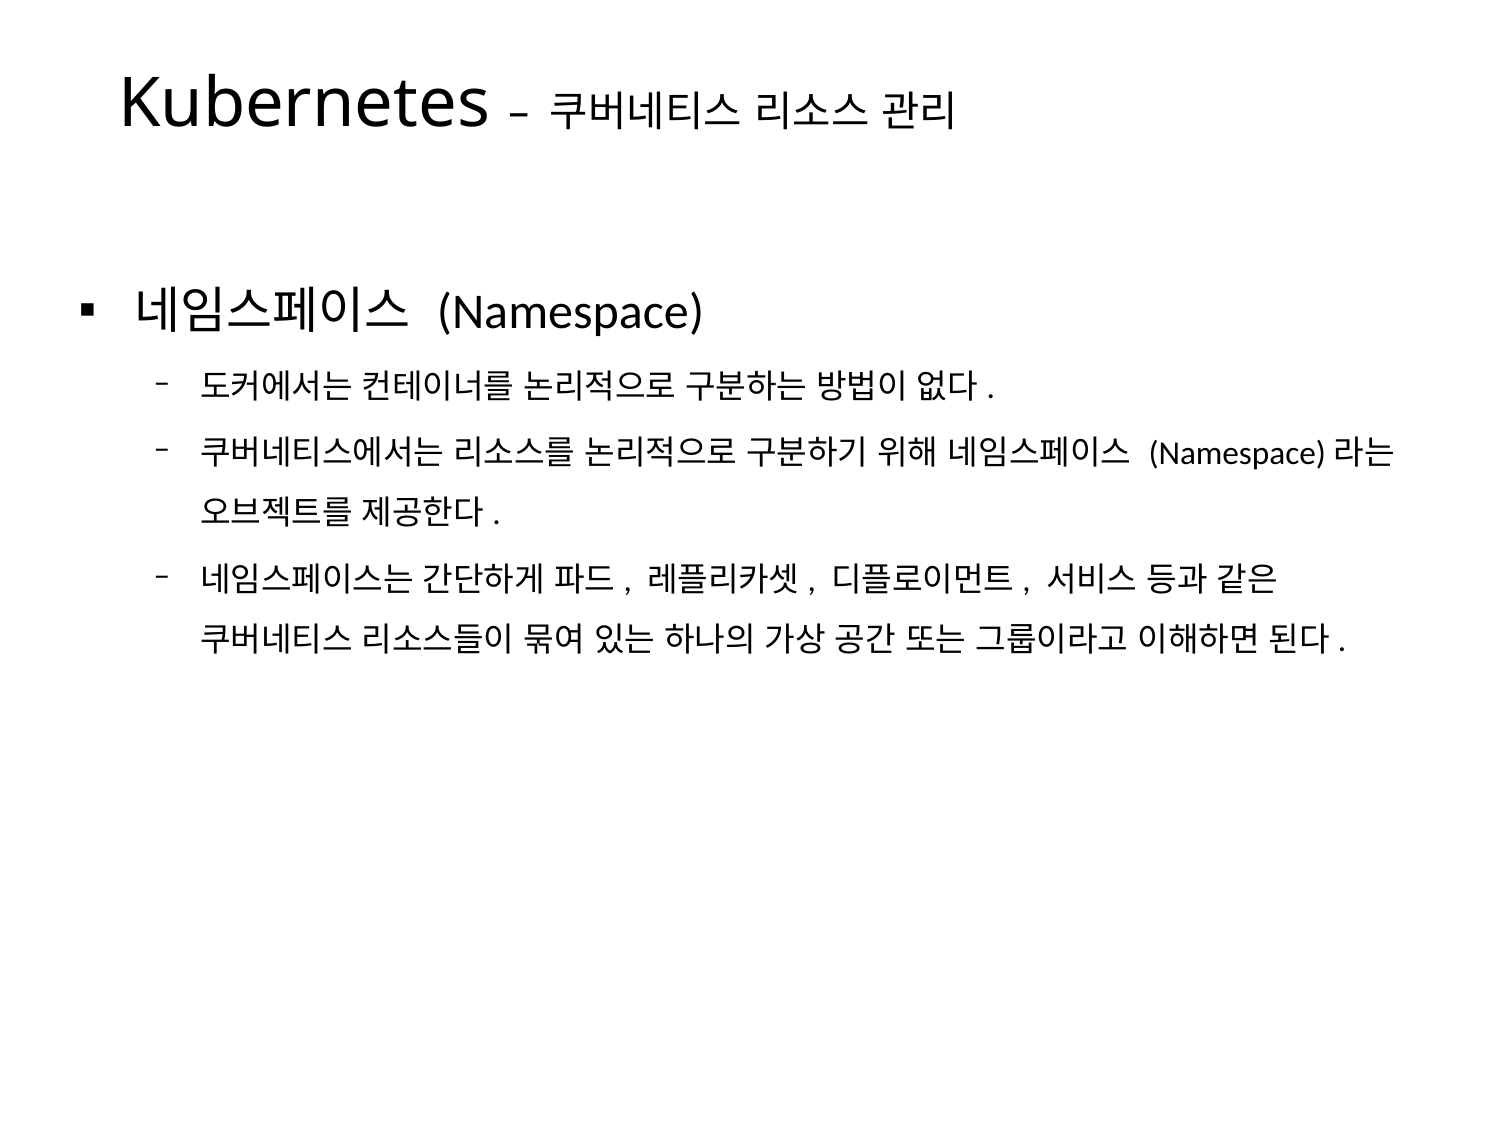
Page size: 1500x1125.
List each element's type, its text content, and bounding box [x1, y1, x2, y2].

title Kubernetes – 쿠버네티스 리소스 관리 [103, 59, 1397, 240]
list 네임스페이스 (Namespace) 도커에서는 컨테이너를 논리적으로 구분하는 방법이 없다. 쿠버네티스에서는 리소스를 논리적으로 구분하기 위해 네임스페이스 (Namespace)라는 오브젝트를 제공한다. 네임스페이스는 간단하게 파드, 레플리카셋, 디플로이먼트, 서비스 등과 같은 쿠버네티스 리소스들이 묶여 있는 하나의 가상 공간 또는 그룹이라고 이해하면 된다. [63, 240, 1437, 985]
